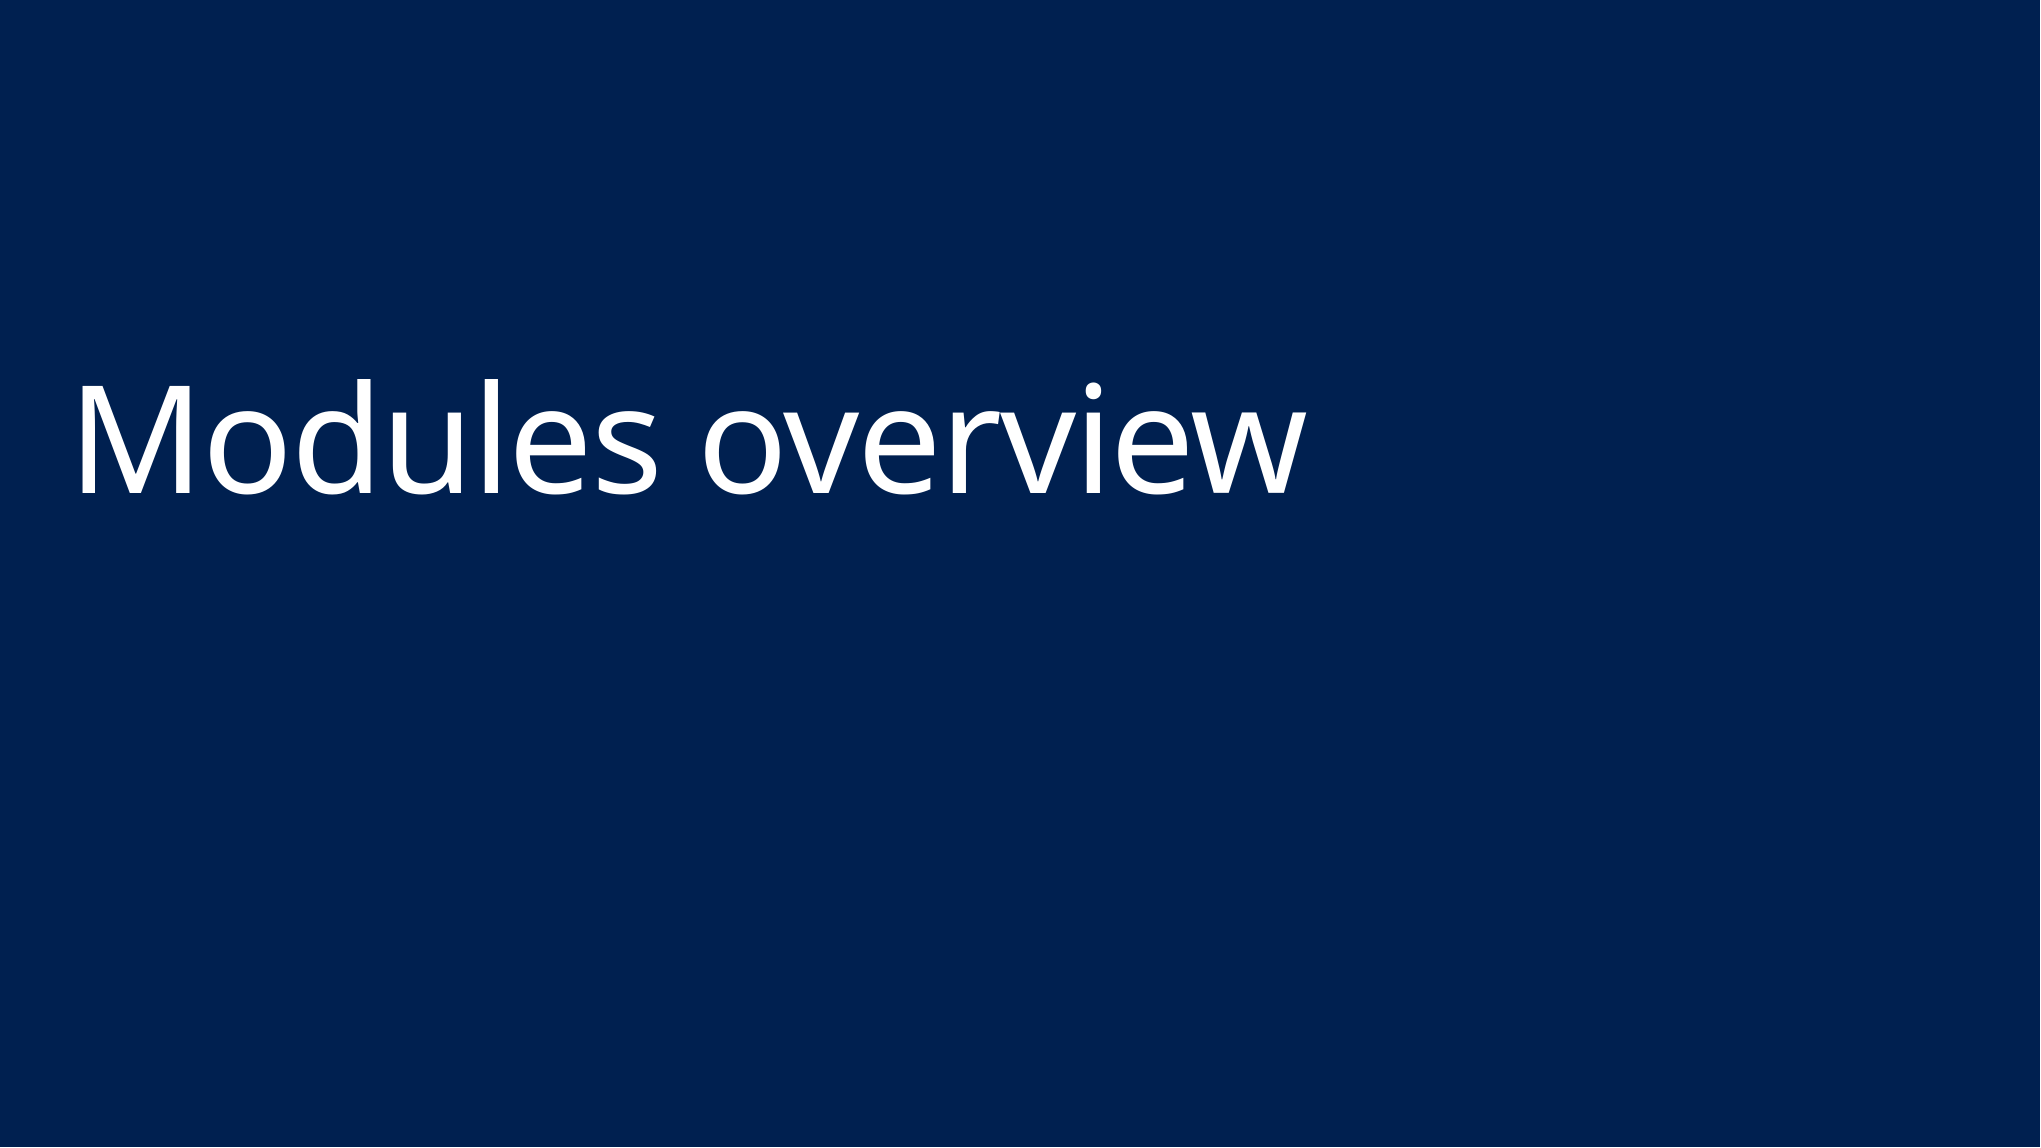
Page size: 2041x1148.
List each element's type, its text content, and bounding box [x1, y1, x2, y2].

title Modules overview [45, 348, 1996, 543]
